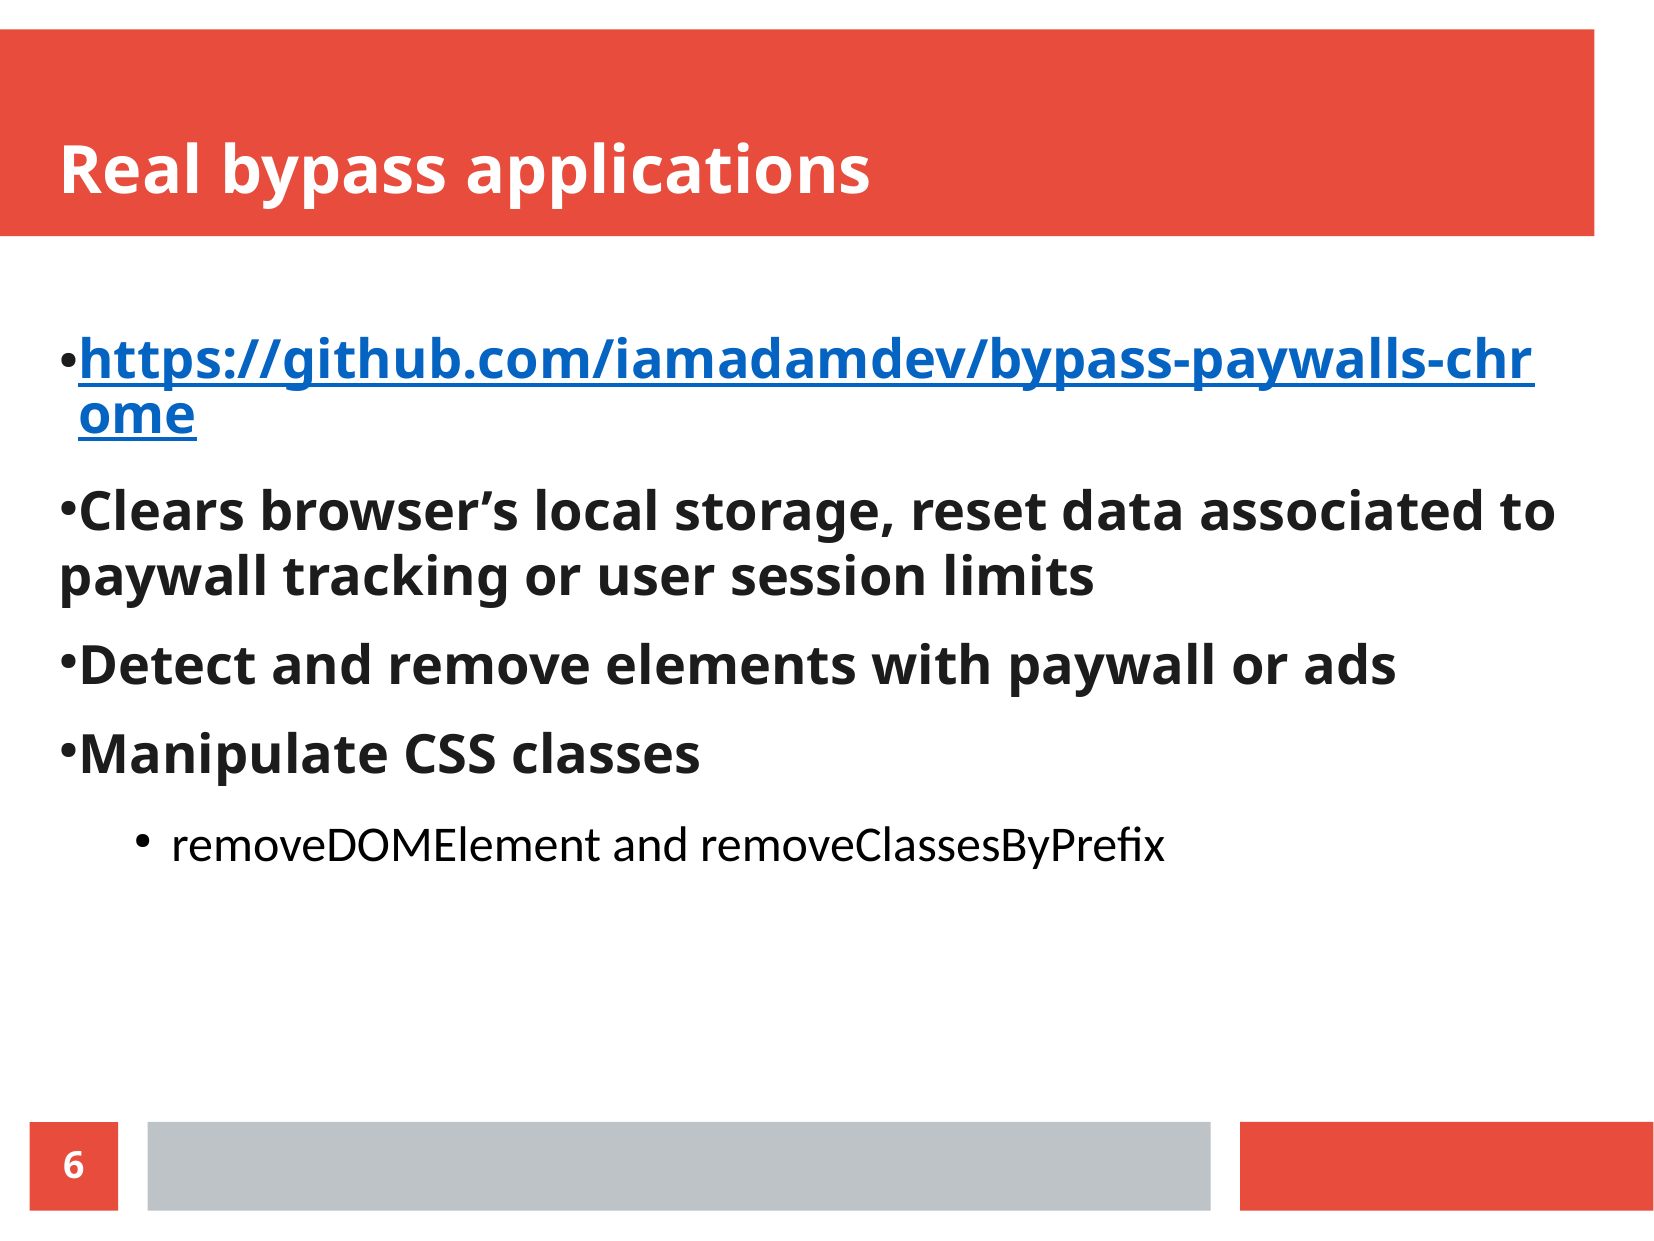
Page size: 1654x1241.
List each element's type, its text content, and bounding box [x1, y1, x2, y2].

slide_number 6 [29, 1122, 119, 1211]
list https://github.com/iamadamdev/bypass-paywalls-chrome Clears browser’s local storage, reset data associated to paywall tracking or user session limits Detect and remove elements with paywall or ads Manipulate CSS classes removeDOMElement and removeClassesByPrefix [59, 324, 1565, 1093]
title Real bypass applications [59, 59, 1595, 207]
